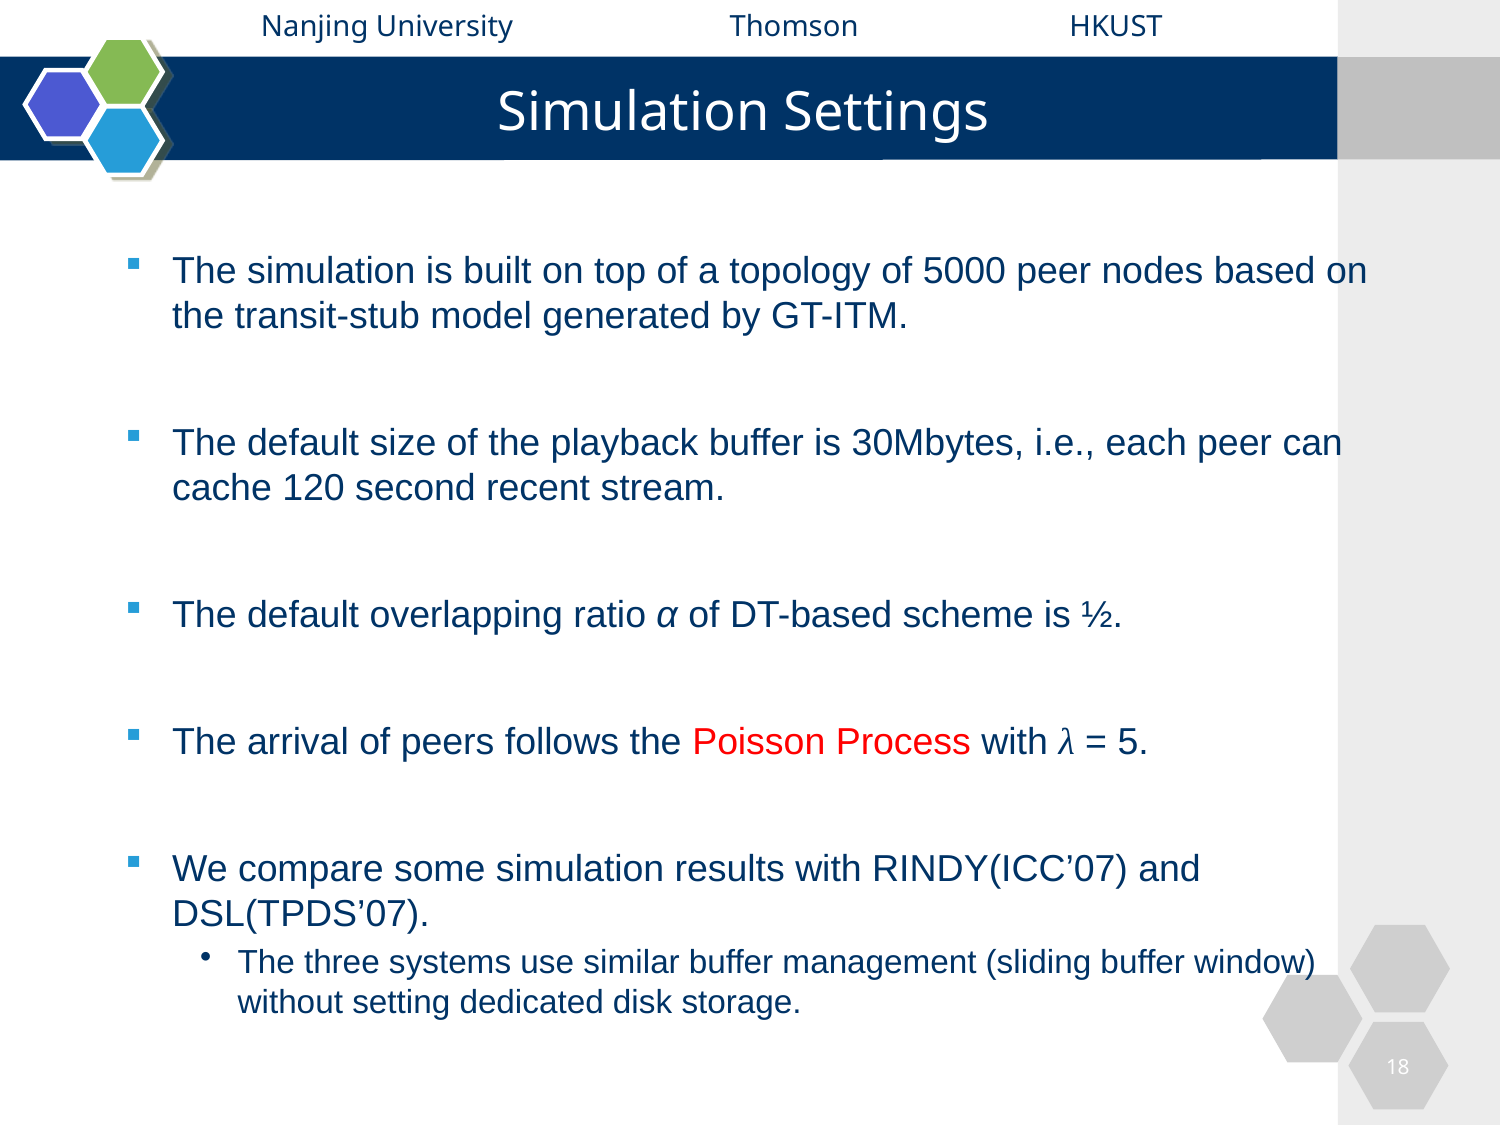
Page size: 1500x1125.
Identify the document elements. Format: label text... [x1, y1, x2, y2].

slide_number 18 [1360, 1045, 1436, 1084]
title Simulation Settings [187, 62, 1301, 156]
list The simulation is built on top of a topology of 5000 peer nodes based on the transit-stub model generated by GT-ITM. The default size of the playback buffer is 30Mbytes, i.e., each peer can cache 120 second recent stream. The default overlapping ratio α of DT-based scheme is ½. The arrival of peers follows the Poisson Process with λ = 5. We compare some simulation results with RINDY(ICC’07) and DSL(TPDS’07). The three systems use similar buffer management (sliding buffer window) without setting dedicated disk storage. [34, 210, 1398, 1067]
